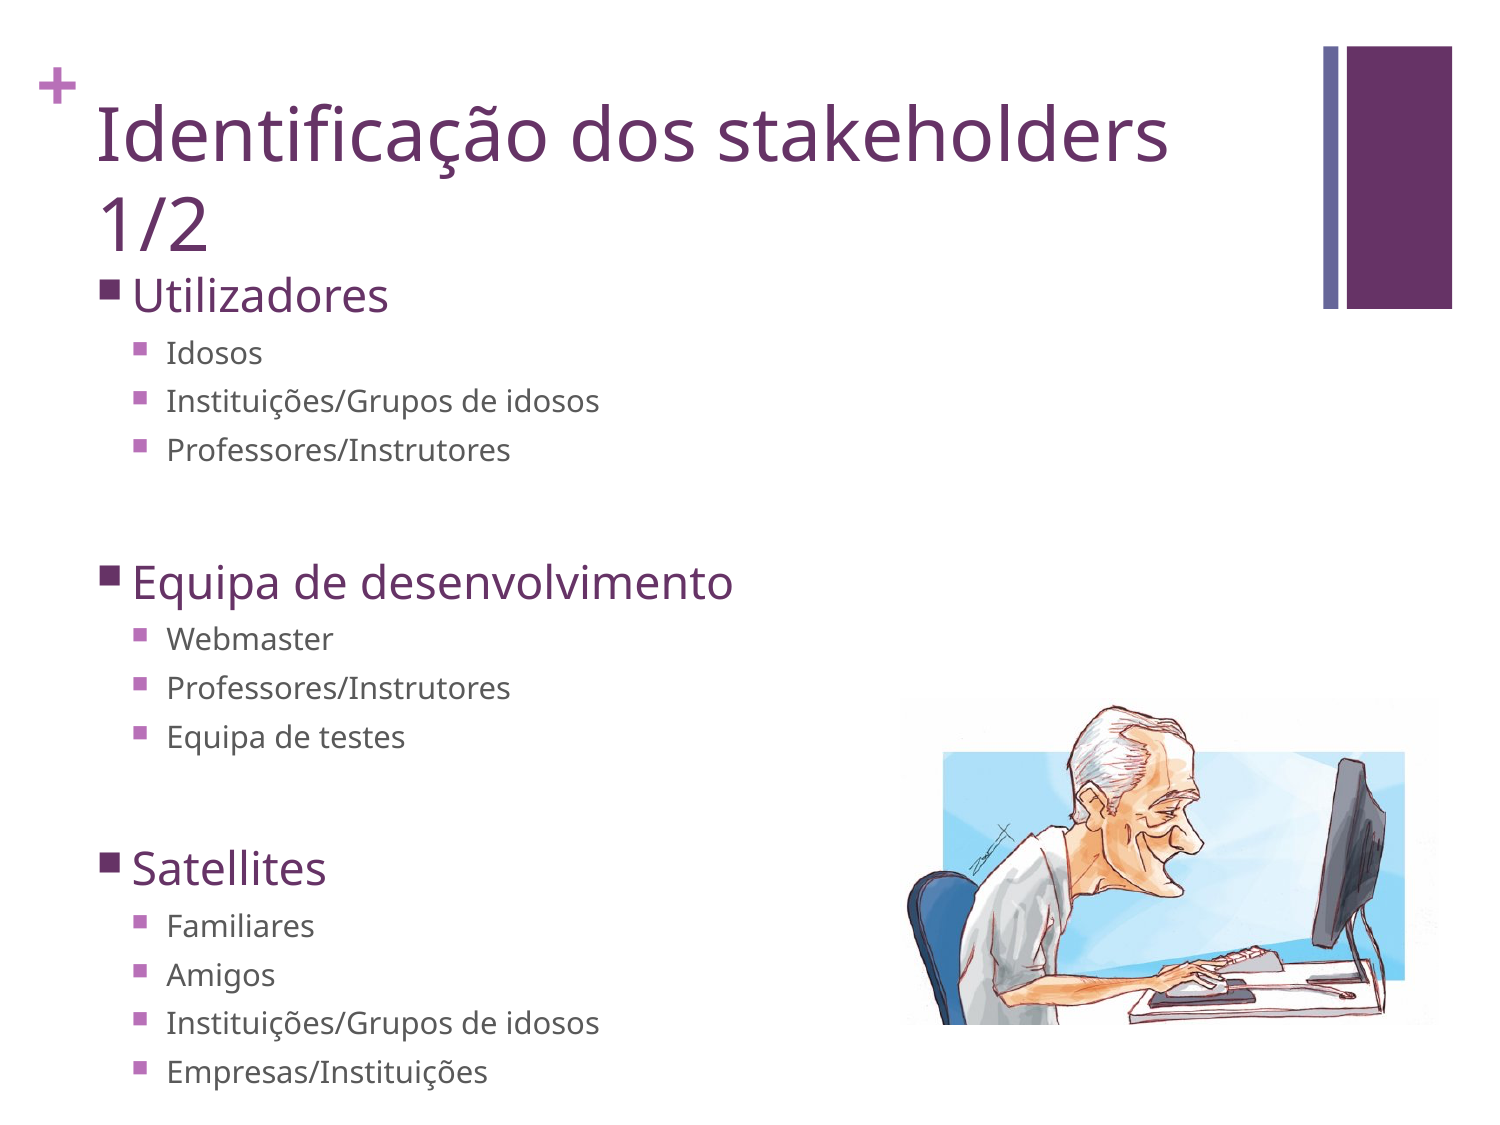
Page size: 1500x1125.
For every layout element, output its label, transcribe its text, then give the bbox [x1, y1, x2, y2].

picture [899, 698, 1440, 1026]
list Utilizadores Idosos Instituições/Grupos de idosos Professores/Instrutores Equipa de desenvolvimento Webmaster Professores/Instrutores Equipa de testes Satellites Familiares Amigos Instituições/Grupos de idosos Empresas/Instituições [81, 258, 1322, 1098]
title Identificação dos stakeholders 1/2 [81, 79, 1322, 258]
